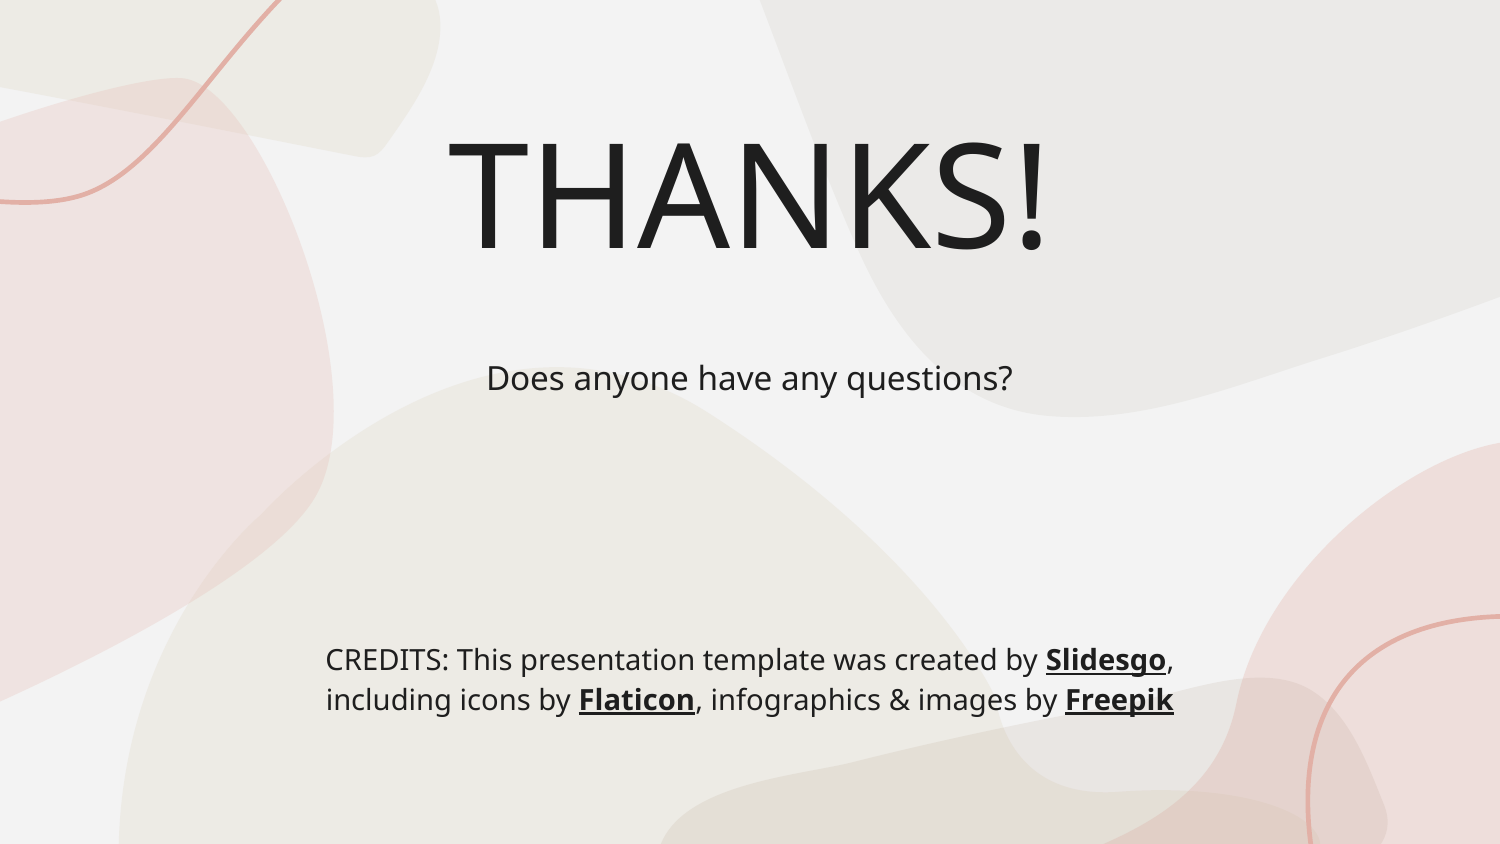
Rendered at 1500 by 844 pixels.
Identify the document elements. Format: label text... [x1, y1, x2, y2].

title THANKS! [209, 107, 1291, 272]
subtitle Does anyone have any questions? [468, 295, 1032, 460]
